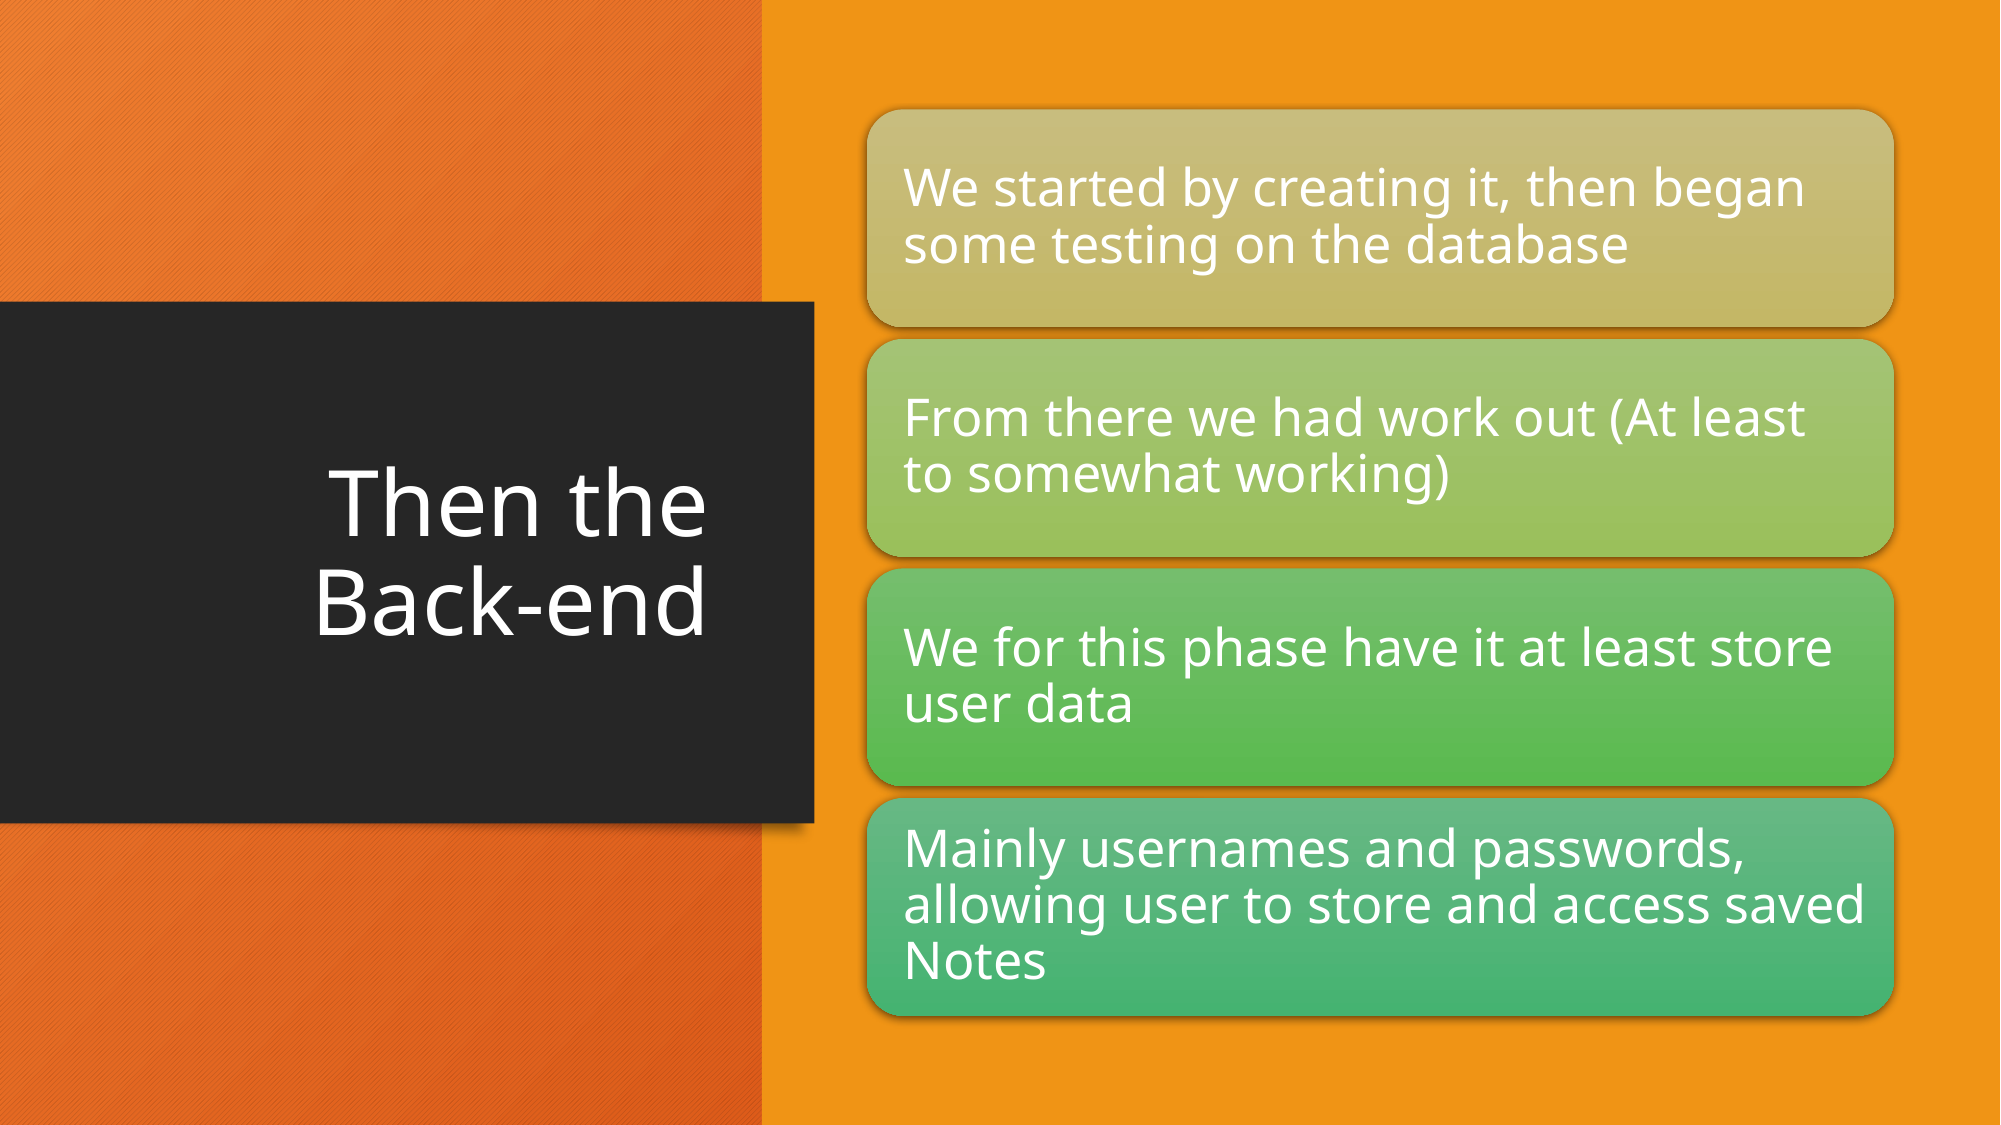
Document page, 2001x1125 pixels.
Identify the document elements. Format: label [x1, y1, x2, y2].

picture [0, 0, 2000, 1125]
list [866, 104, 1895, 1021]
